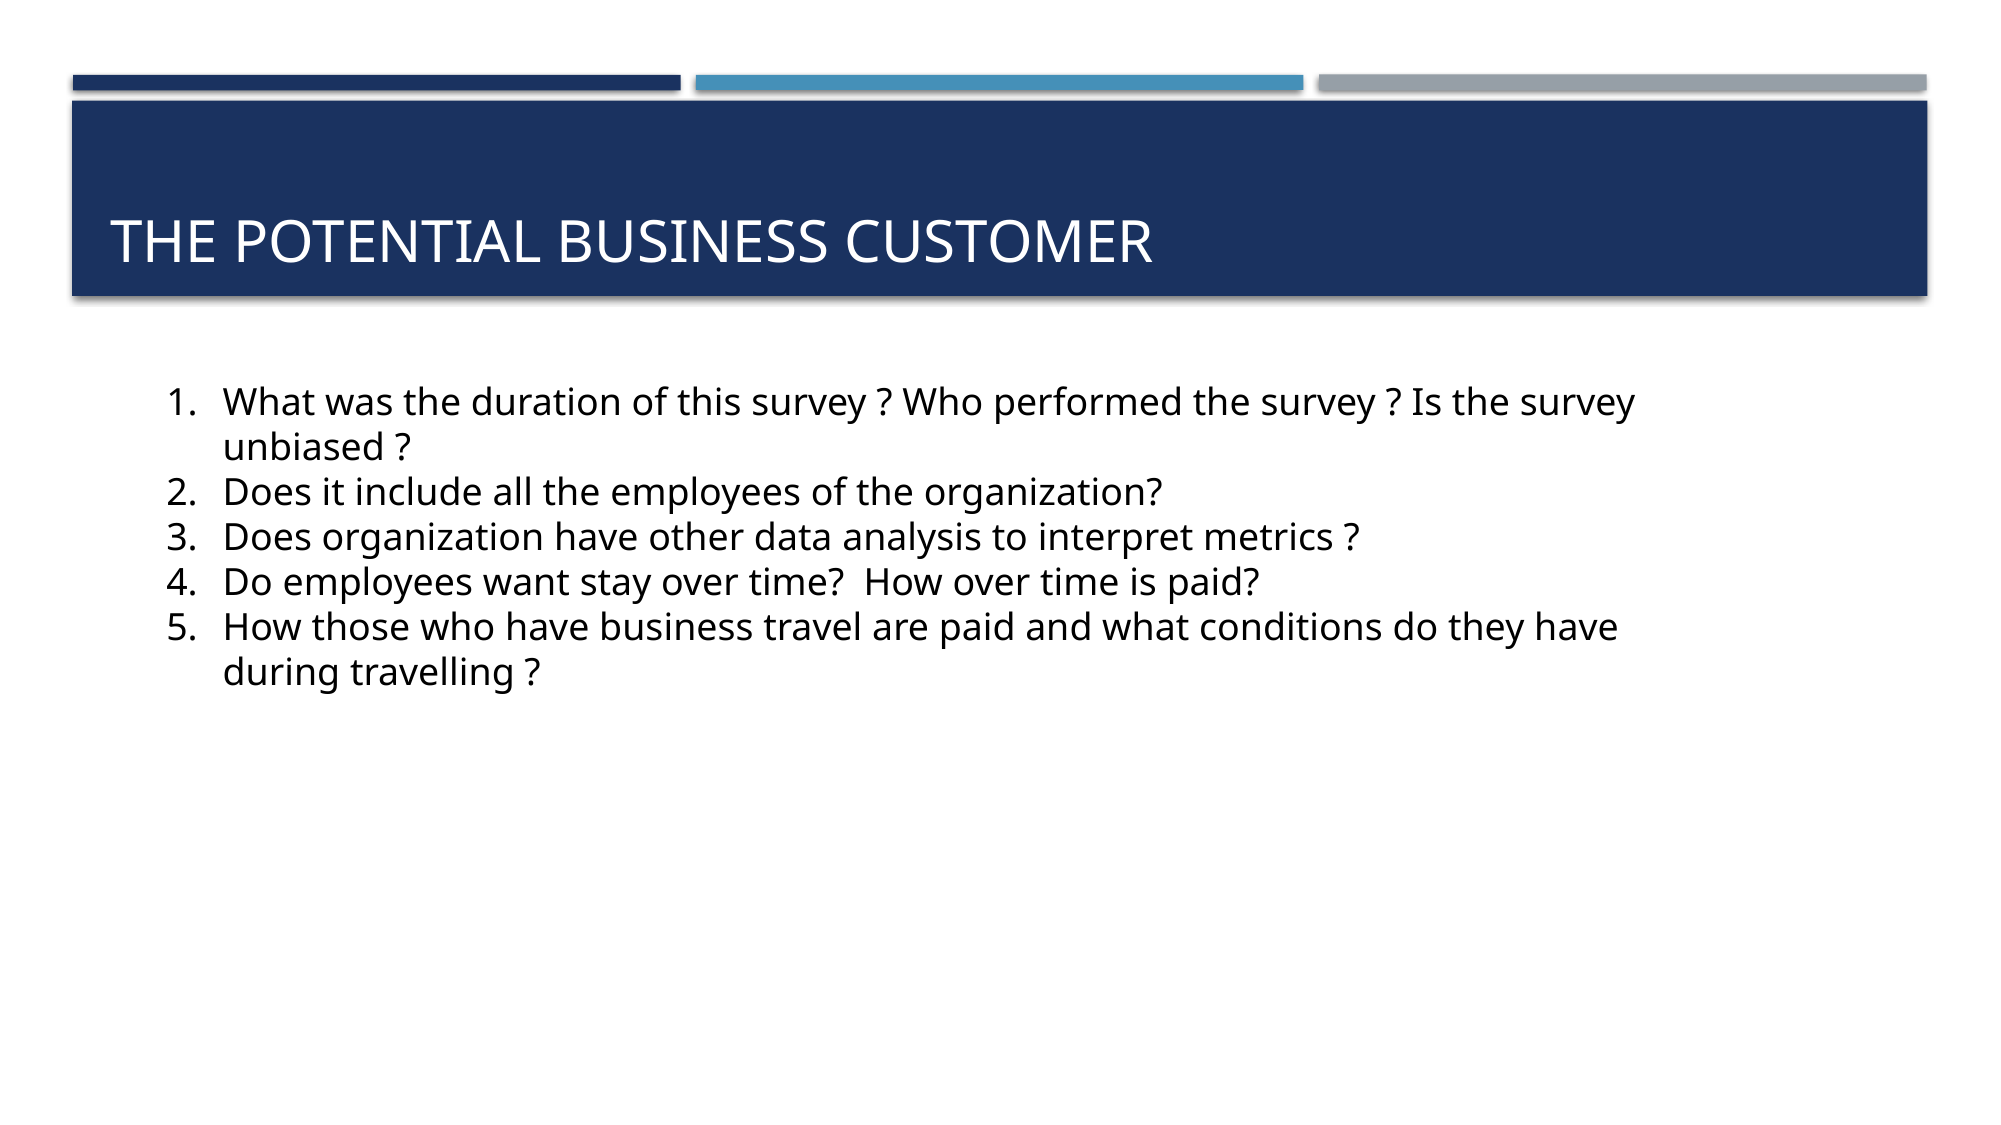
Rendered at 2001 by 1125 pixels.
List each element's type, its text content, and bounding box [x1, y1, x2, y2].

text_box What was the duration of this survey ? Who performed the survey ? Is the survey unbiased ? Does it include all the employees of the organization? Does organization have other data analysis to interpret metrics ? Do employees want stay over time? How over time is paid? How those who have business travel are paid and what conditions do they have during travelling ? [151, 370, 1749, 836]
title The potential business customer [95, 115, 1905, 282]
